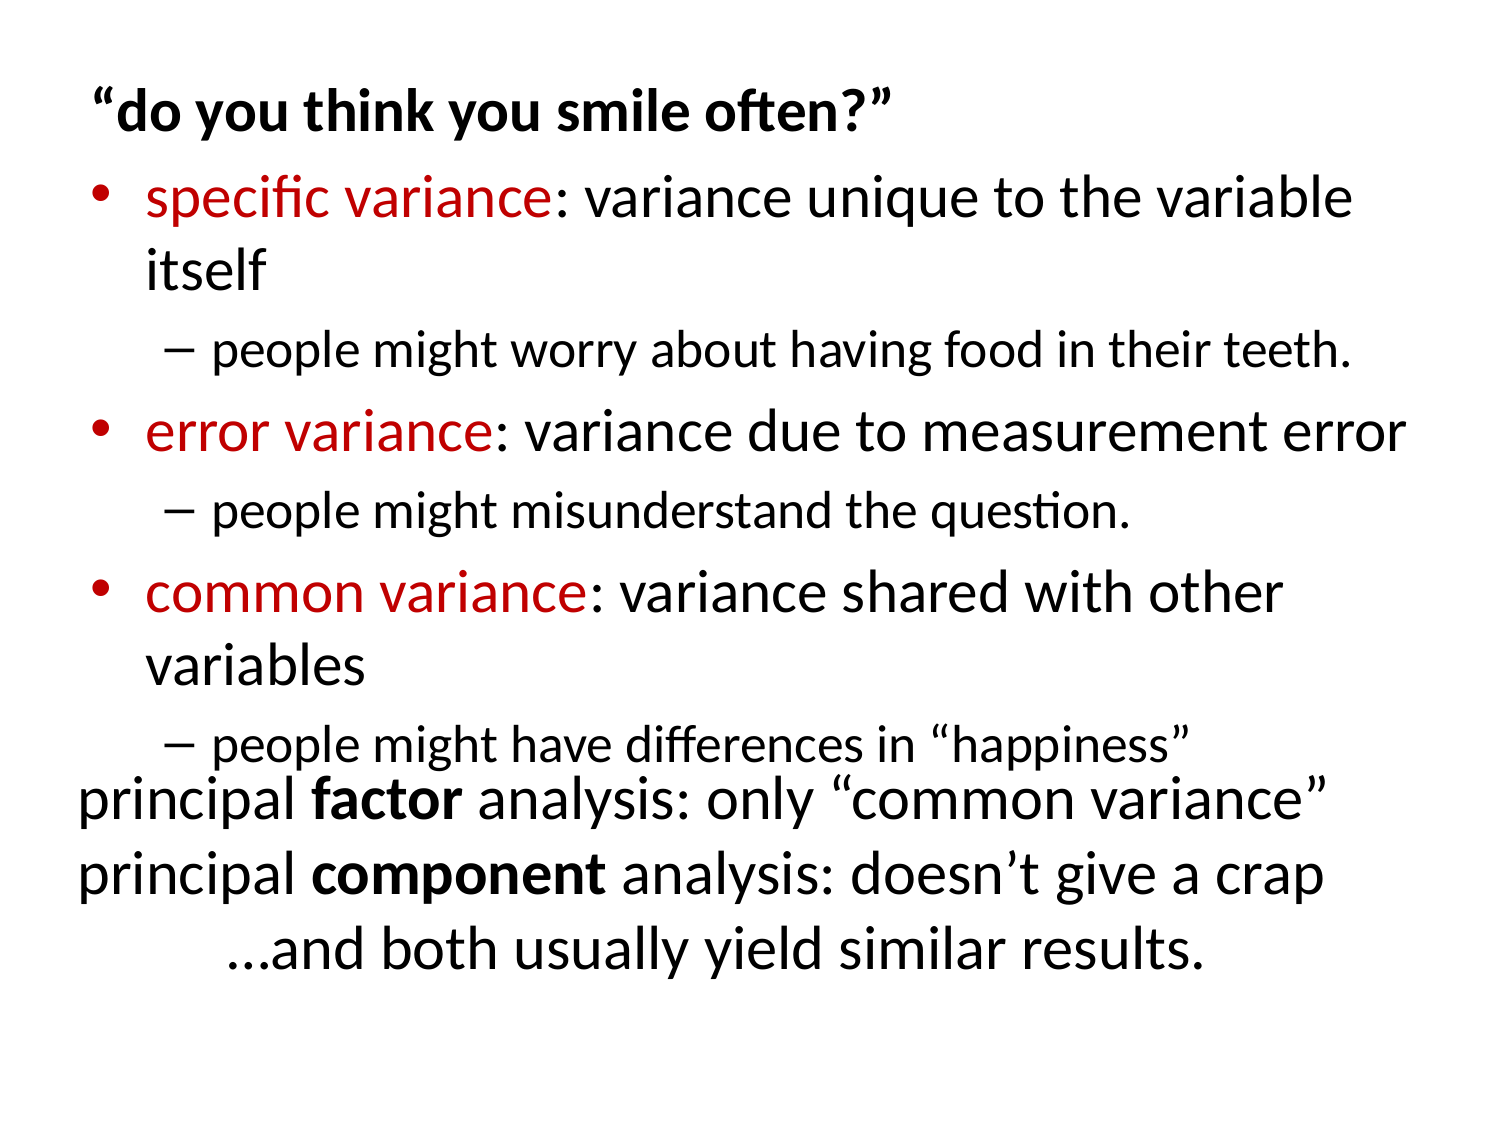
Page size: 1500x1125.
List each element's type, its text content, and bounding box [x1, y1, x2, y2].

title principal factor analysis: only “common variance” principal component analysis: doesn’t give a crap …and both usually yield similar results. [62, 750, 1413, 1000]
list “do you think you smile often?” specific variance: variance unique to the variable itself people might worry about having food in their teeth. error variance: variance due to measurement error people might misunderstand the question. common variance: variance shared with other variables people might have differences in “happiness” [75, 62, 1425, 805]
